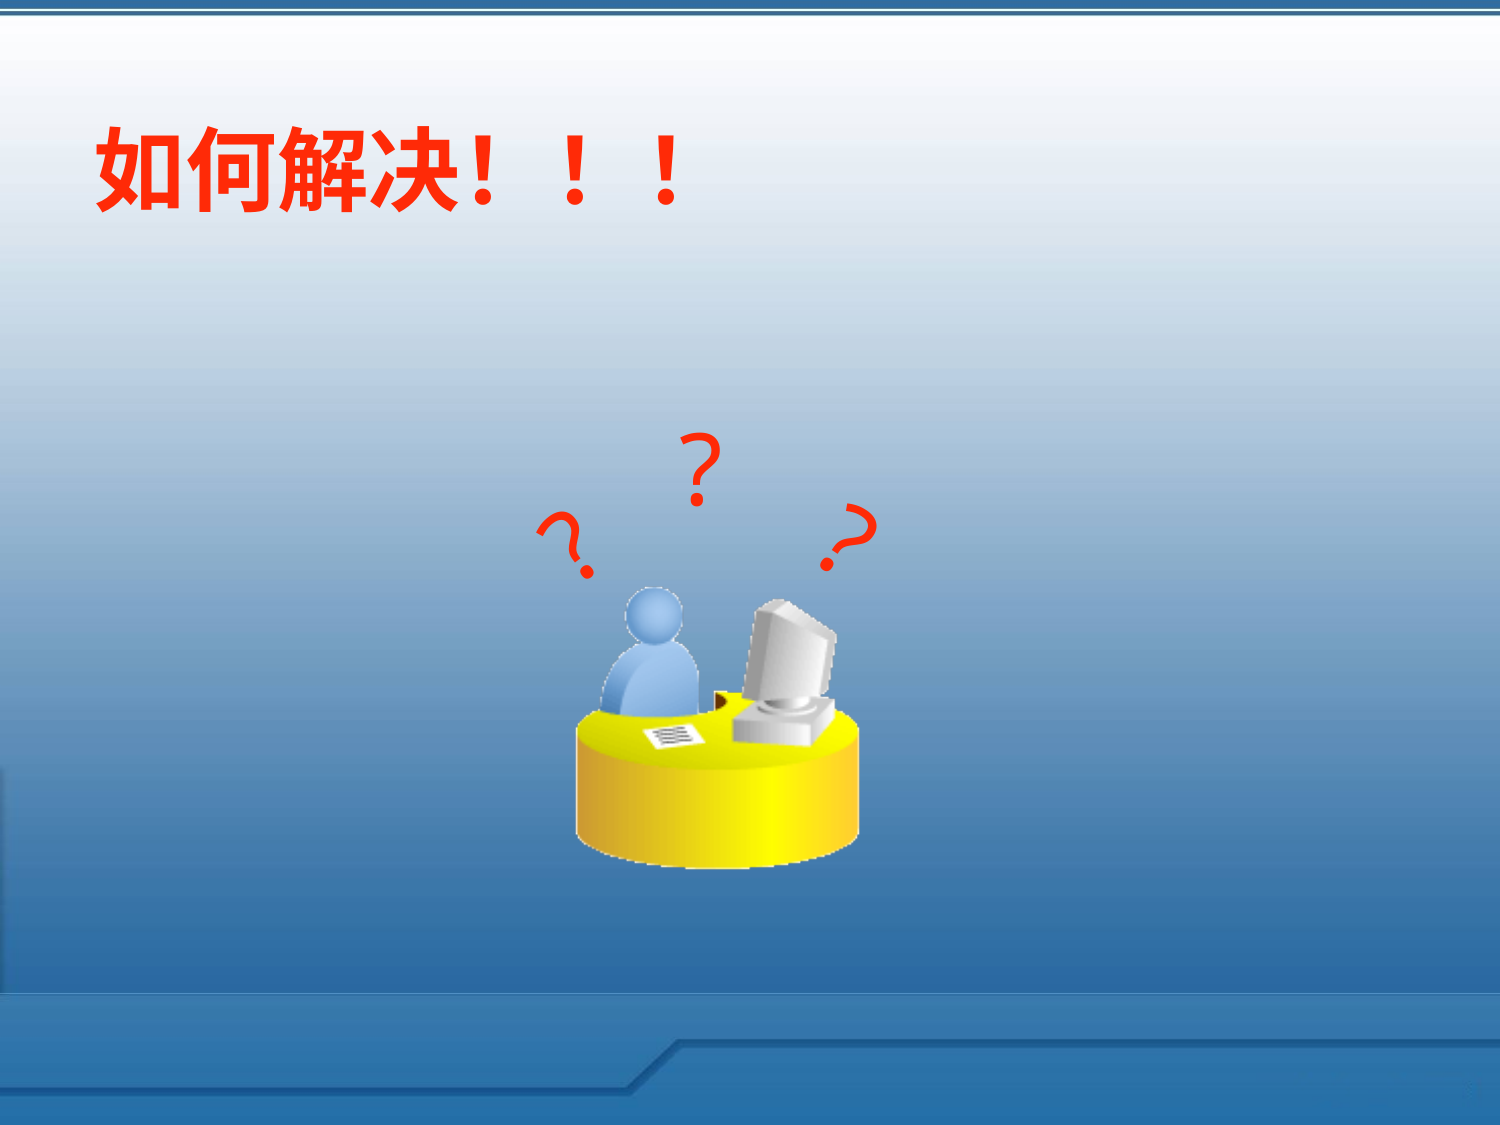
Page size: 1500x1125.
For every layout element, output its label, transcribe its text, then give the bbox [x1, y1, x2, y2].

text_box ? [480, 452, 658, 633]
text_box ? [762, 448, 938, 614]
title 如何解决！！！ [93, 0, 1384, 223]
picture [0, 0, 1500, 1125]
text_box ? [641, 398, 762, 534]
